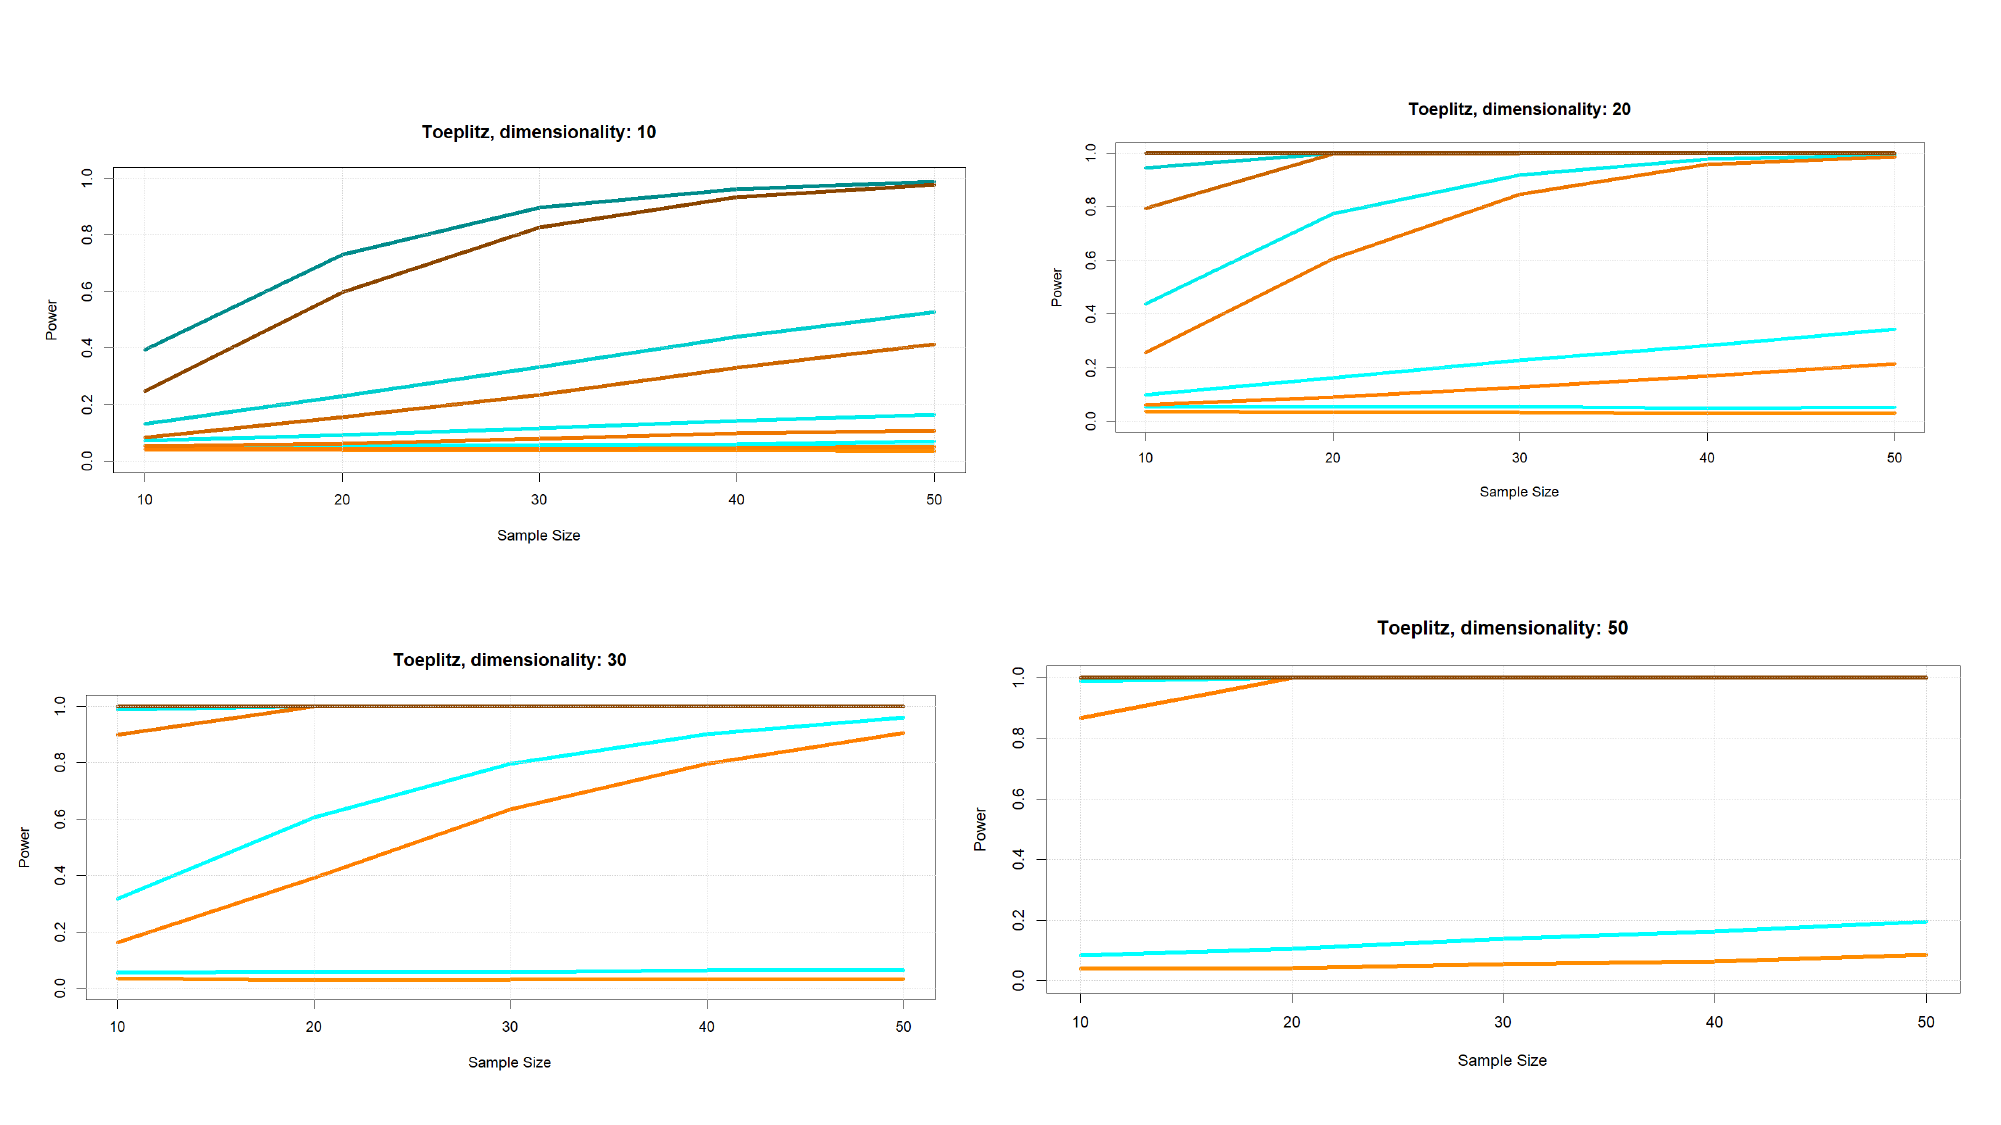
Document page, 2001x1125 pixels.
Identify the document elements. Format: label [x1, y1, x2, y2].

picture [40, 93, 1004, 563]
picture [12, 586, 2000, 1090]
picture [1045, 72, 1960, 519]
